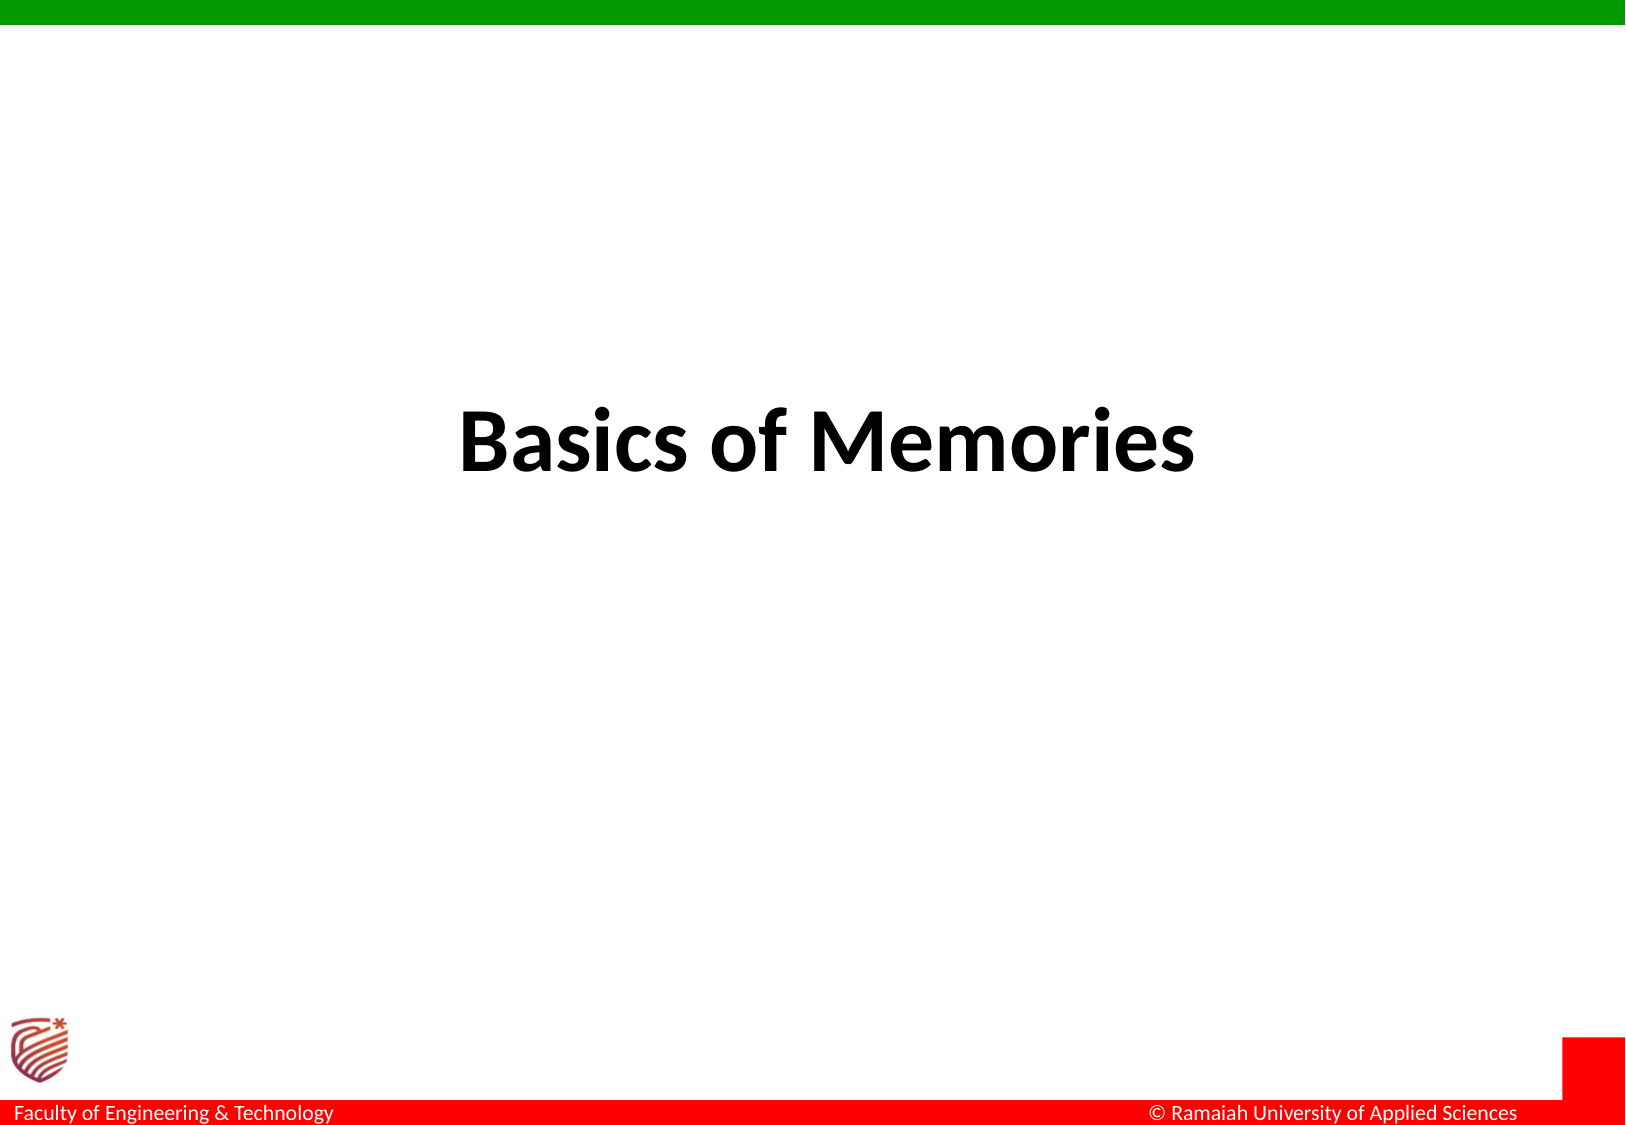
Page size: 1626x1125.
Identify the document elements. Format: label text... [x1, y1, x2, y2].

text_box Basics of Memories [137, 262, 1519, 504]
picture [3, 1003, 79, 1088]
